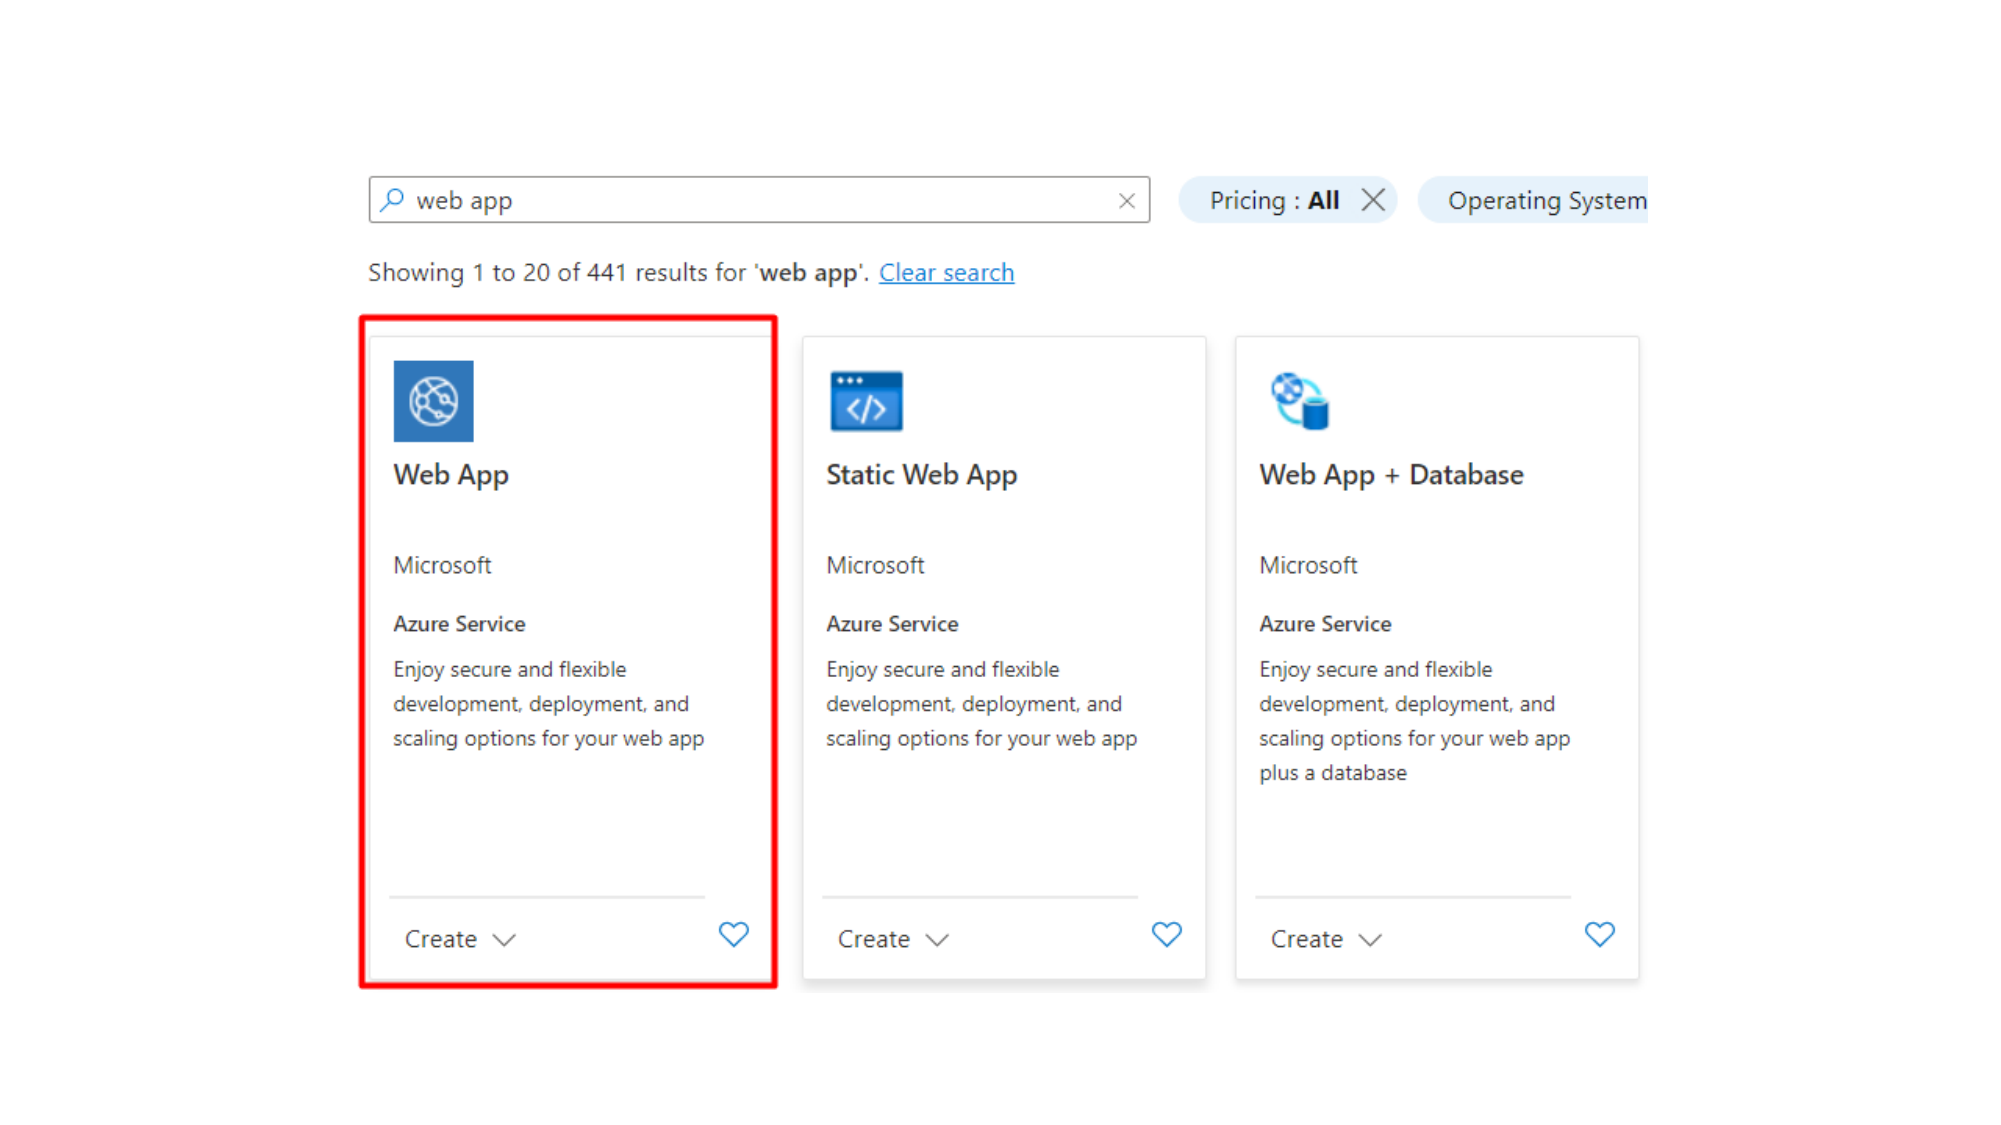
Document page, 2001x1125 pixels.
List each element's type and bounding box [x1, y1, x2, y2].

picture [352, 131, 1648, 993]
